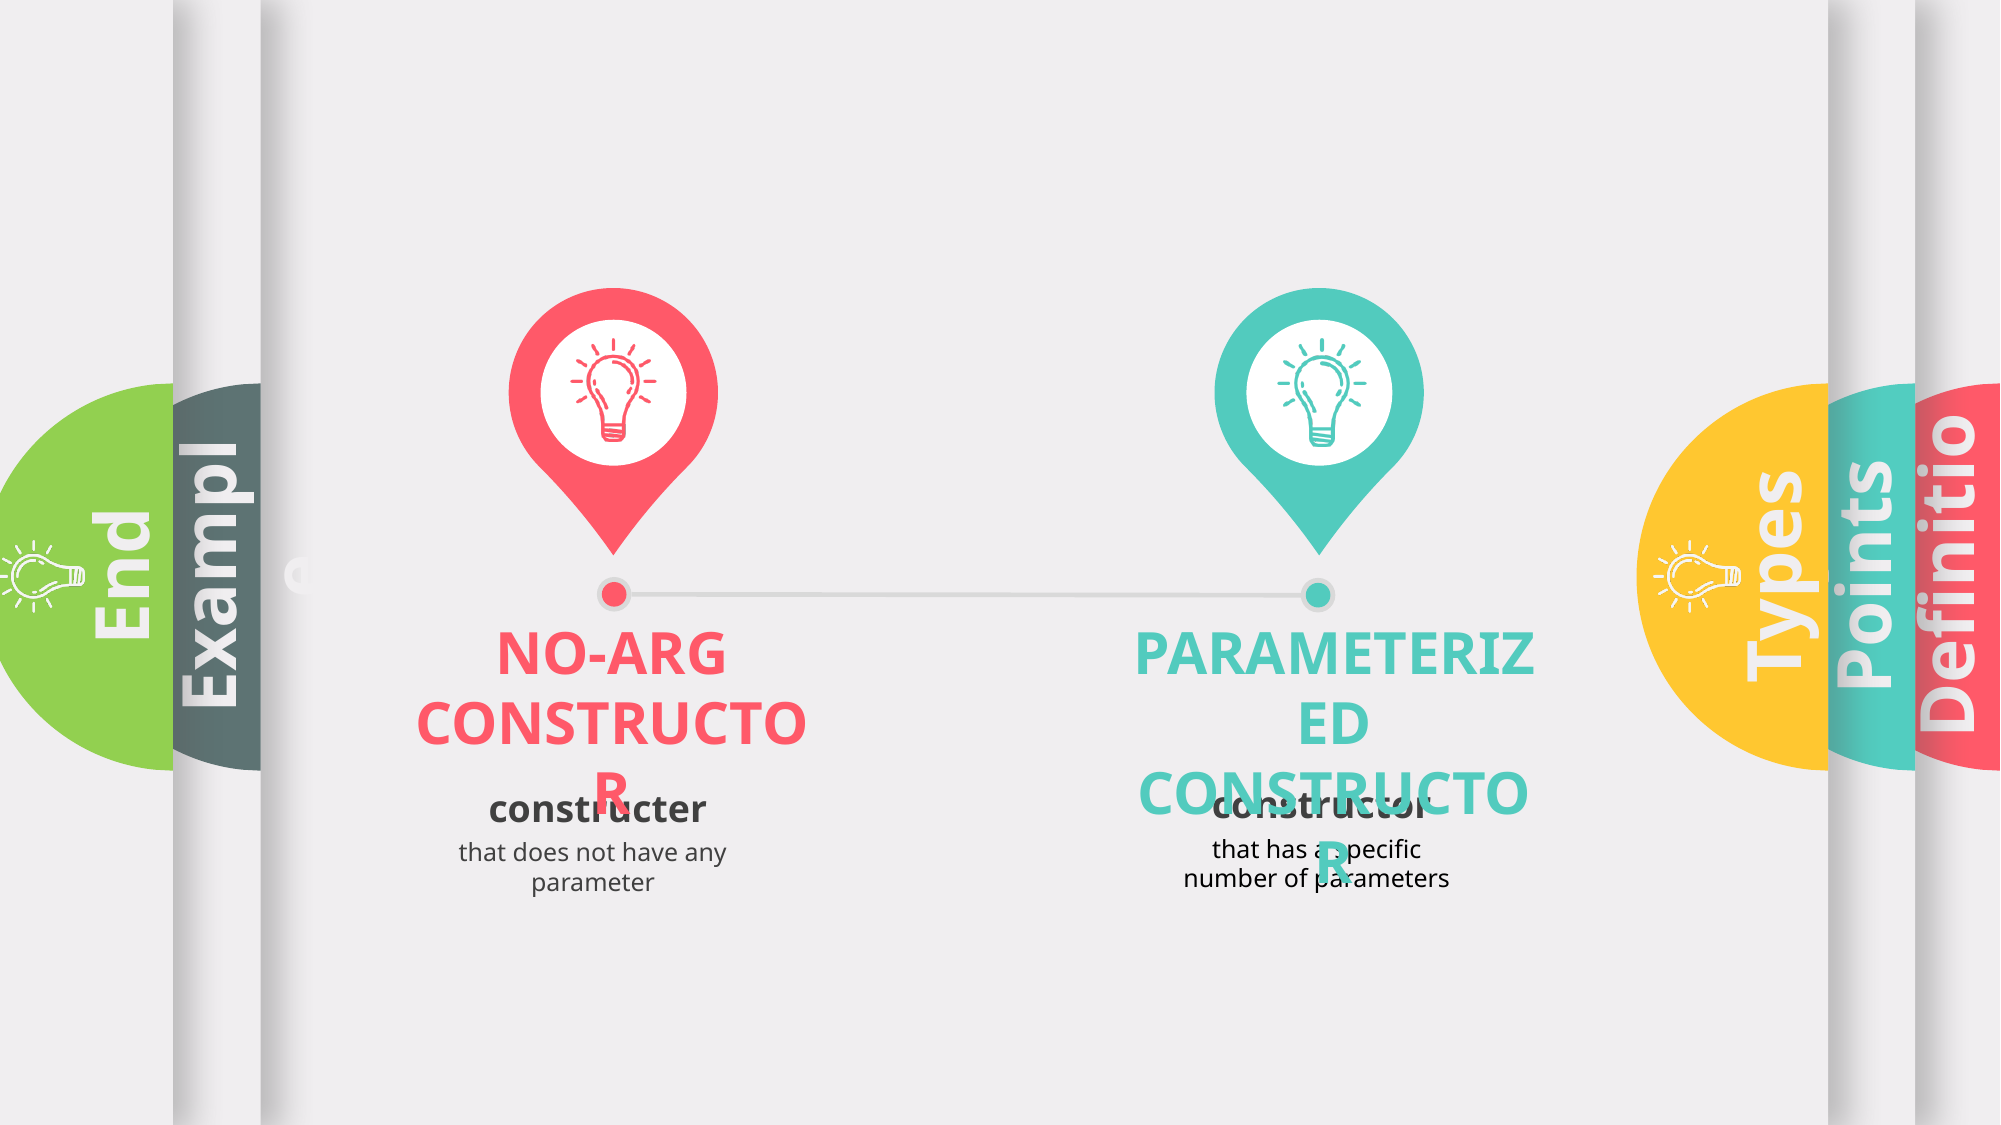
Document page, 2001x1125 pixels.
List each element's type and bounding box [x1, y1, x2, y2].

text_box [508, 287, 718, 498]
text_box [1214, 287, 1424, 498]
text_box [261, 0, 1829, 1125]
text_box [1916, 0, 2000, 1125]
text_box [1129, 773, 1505, 902]
text_box [173, 0, 261, 1125]
text_box [1300, 577, 1336, 613]
text_box [0, 0, 173, 1125]
text_box [405, 777, 781, 906]
text_box [596, 576, 632, 612]
text_box [1829, 0, 1916, 1125]
